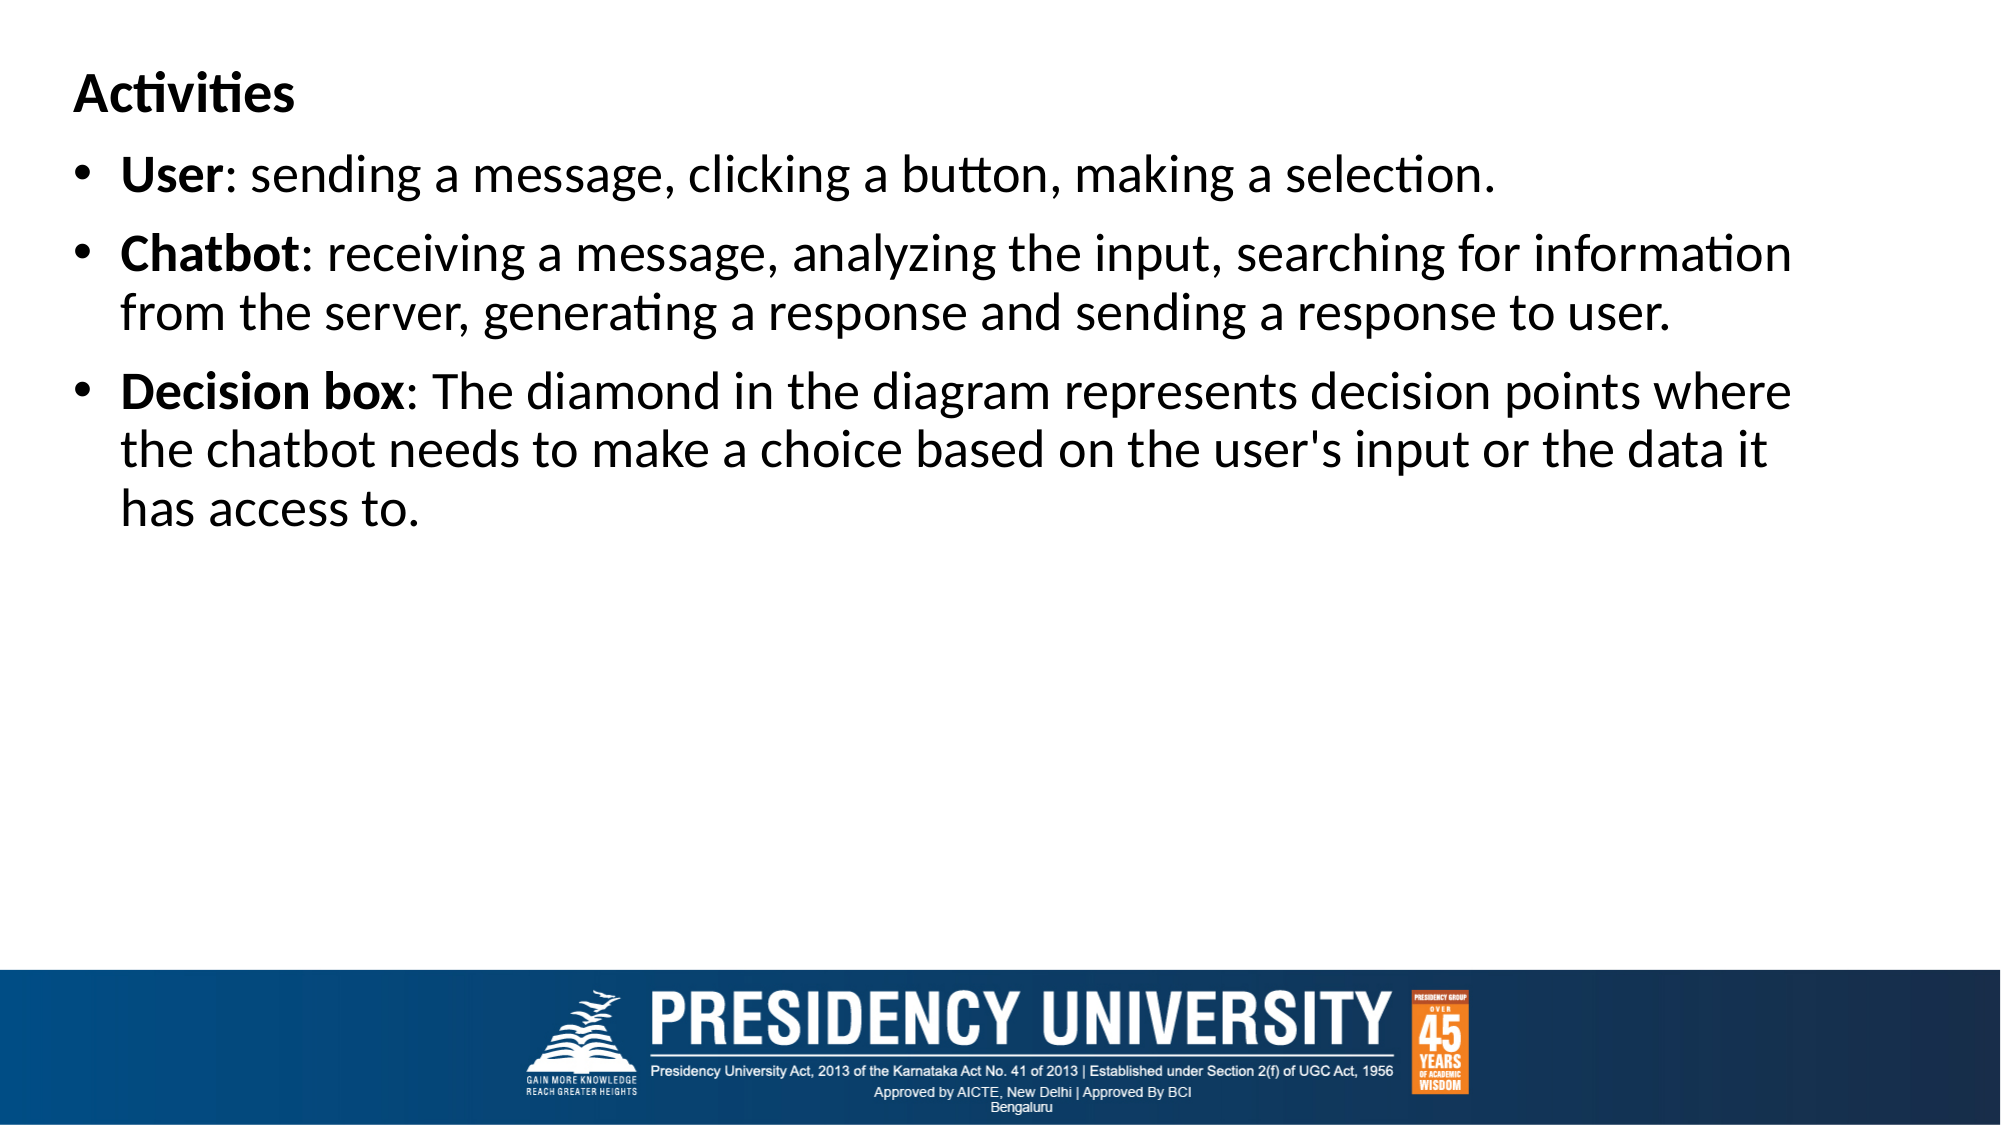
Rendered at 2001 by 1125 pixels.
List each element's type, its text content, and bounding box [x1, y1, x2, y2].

picture [0, 0, 2001, 1125]
list Activities User: sending a message, clicking a button, making a selection. Chatbot: receiving a message, analyzing the input, searching for information from the server, generating a response and sending a response to user. Decision box: The diamond in the diagram represents decision points where the chatbot needs to make a choice based on the user's input or the data it has access to. [58, 54, 1863, 1014]
